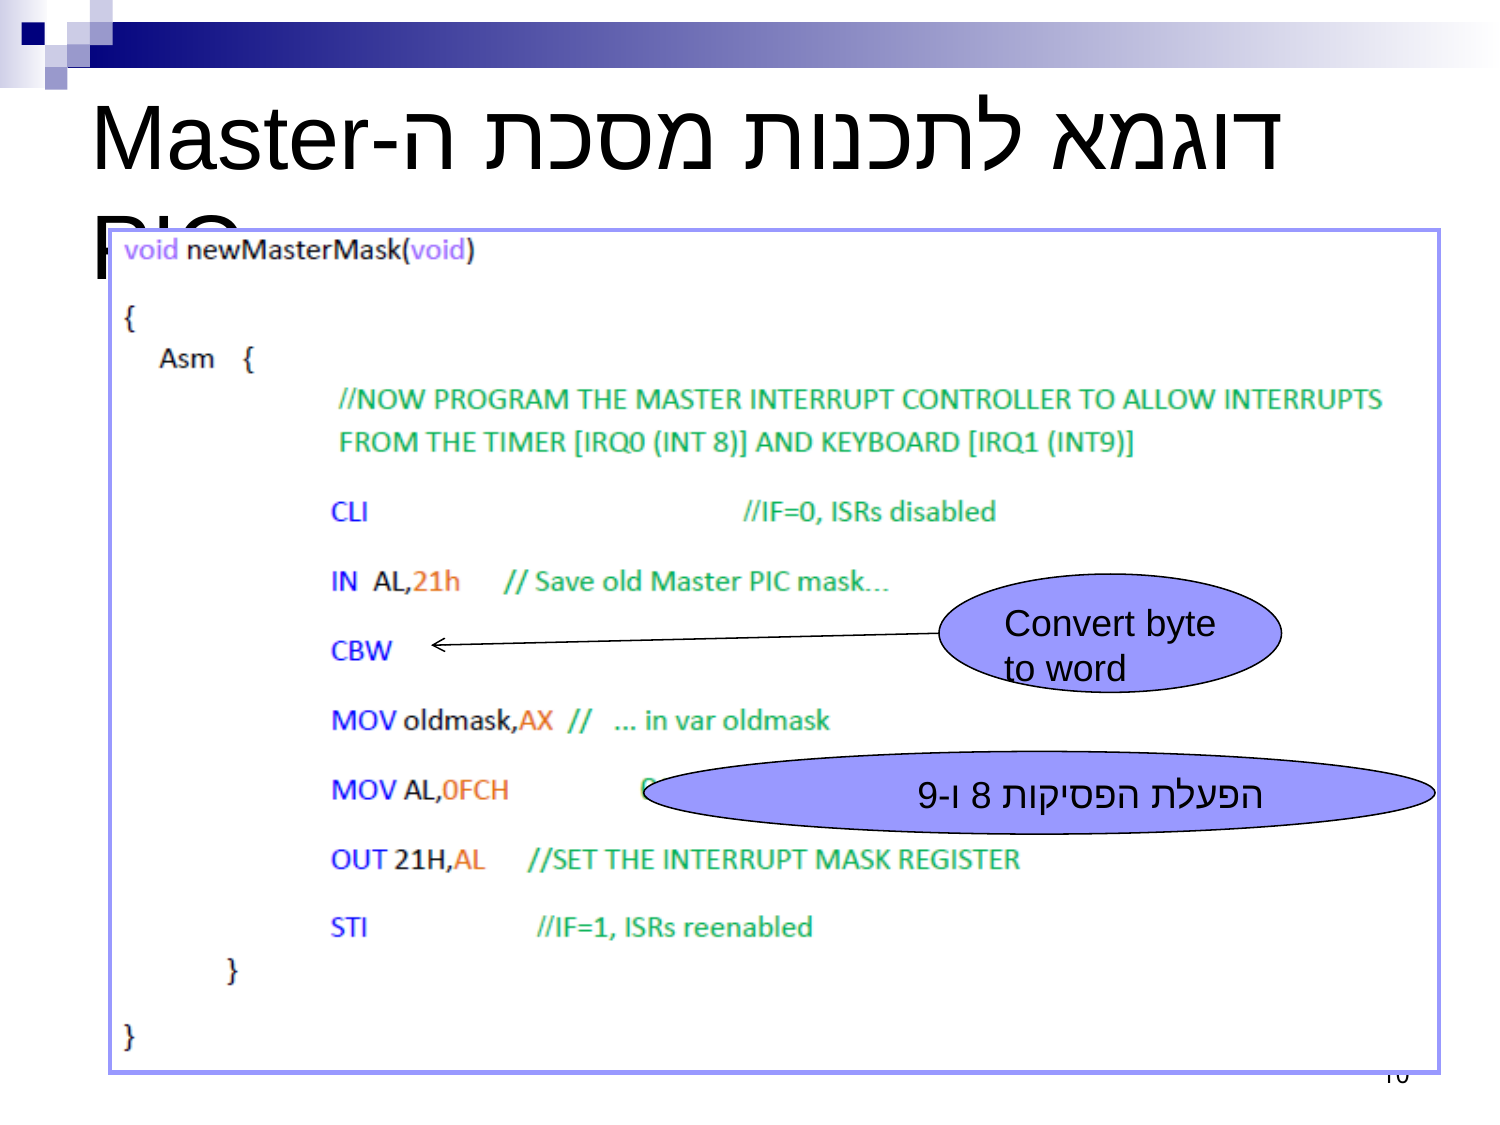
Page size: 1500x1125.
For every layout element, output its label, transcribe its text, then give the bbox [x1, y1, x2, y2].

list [111, 231, 1437, 1071]
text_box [430, 632, 940, 646]
slide_number 10 [1074, 1079, 1426, 1101]
title דוגמא לתכנות מסכת ה-Master PIC [74, 74, 1426, 301]
